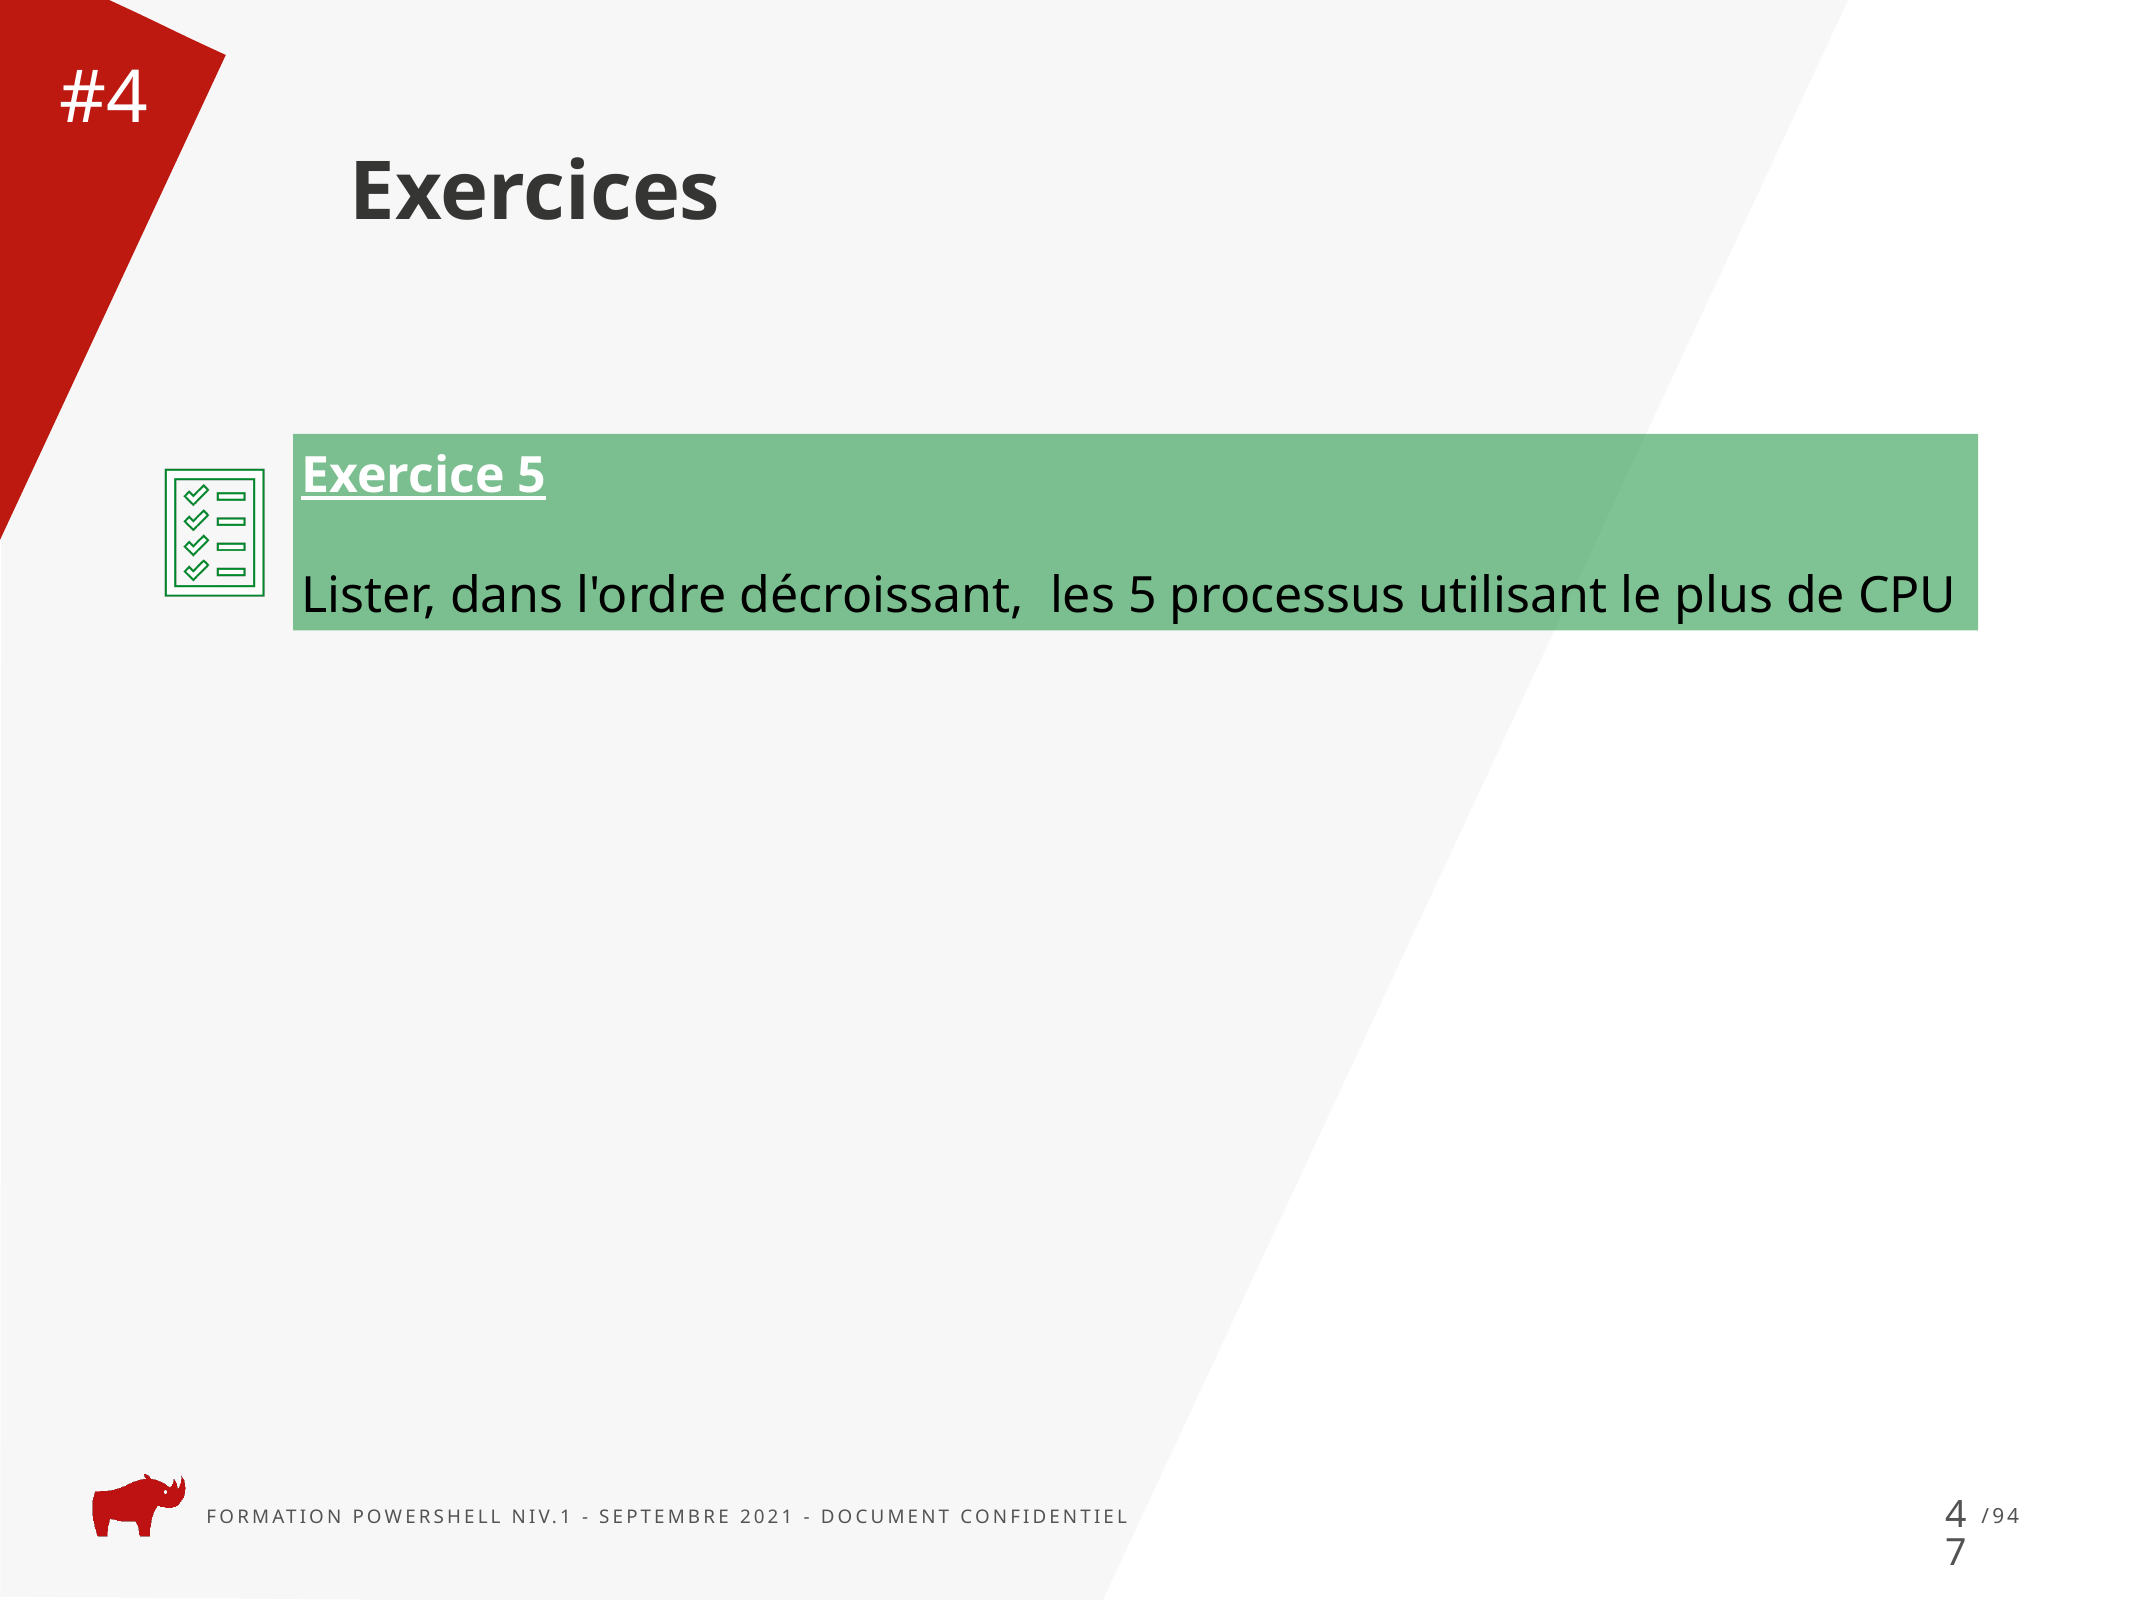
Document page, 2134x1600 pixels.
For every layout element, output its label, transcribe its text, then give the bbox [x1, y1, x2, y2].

text_box Exercice 5 Lister, dans l'ordre décroissant, les 5 processus utilisant le plus de CPU [293, 433, 1979, 631]
picture [139, 456, 291, 608]
slide_number 47 [1936, 1482, 1979, 1538]
title Exercices [340, 0, 2134, 246]
picture [44, 1440, 230, 1572]
text_box #4 [51, 40, 158, 145]
text_box [208, 252, 2090, 1482]
